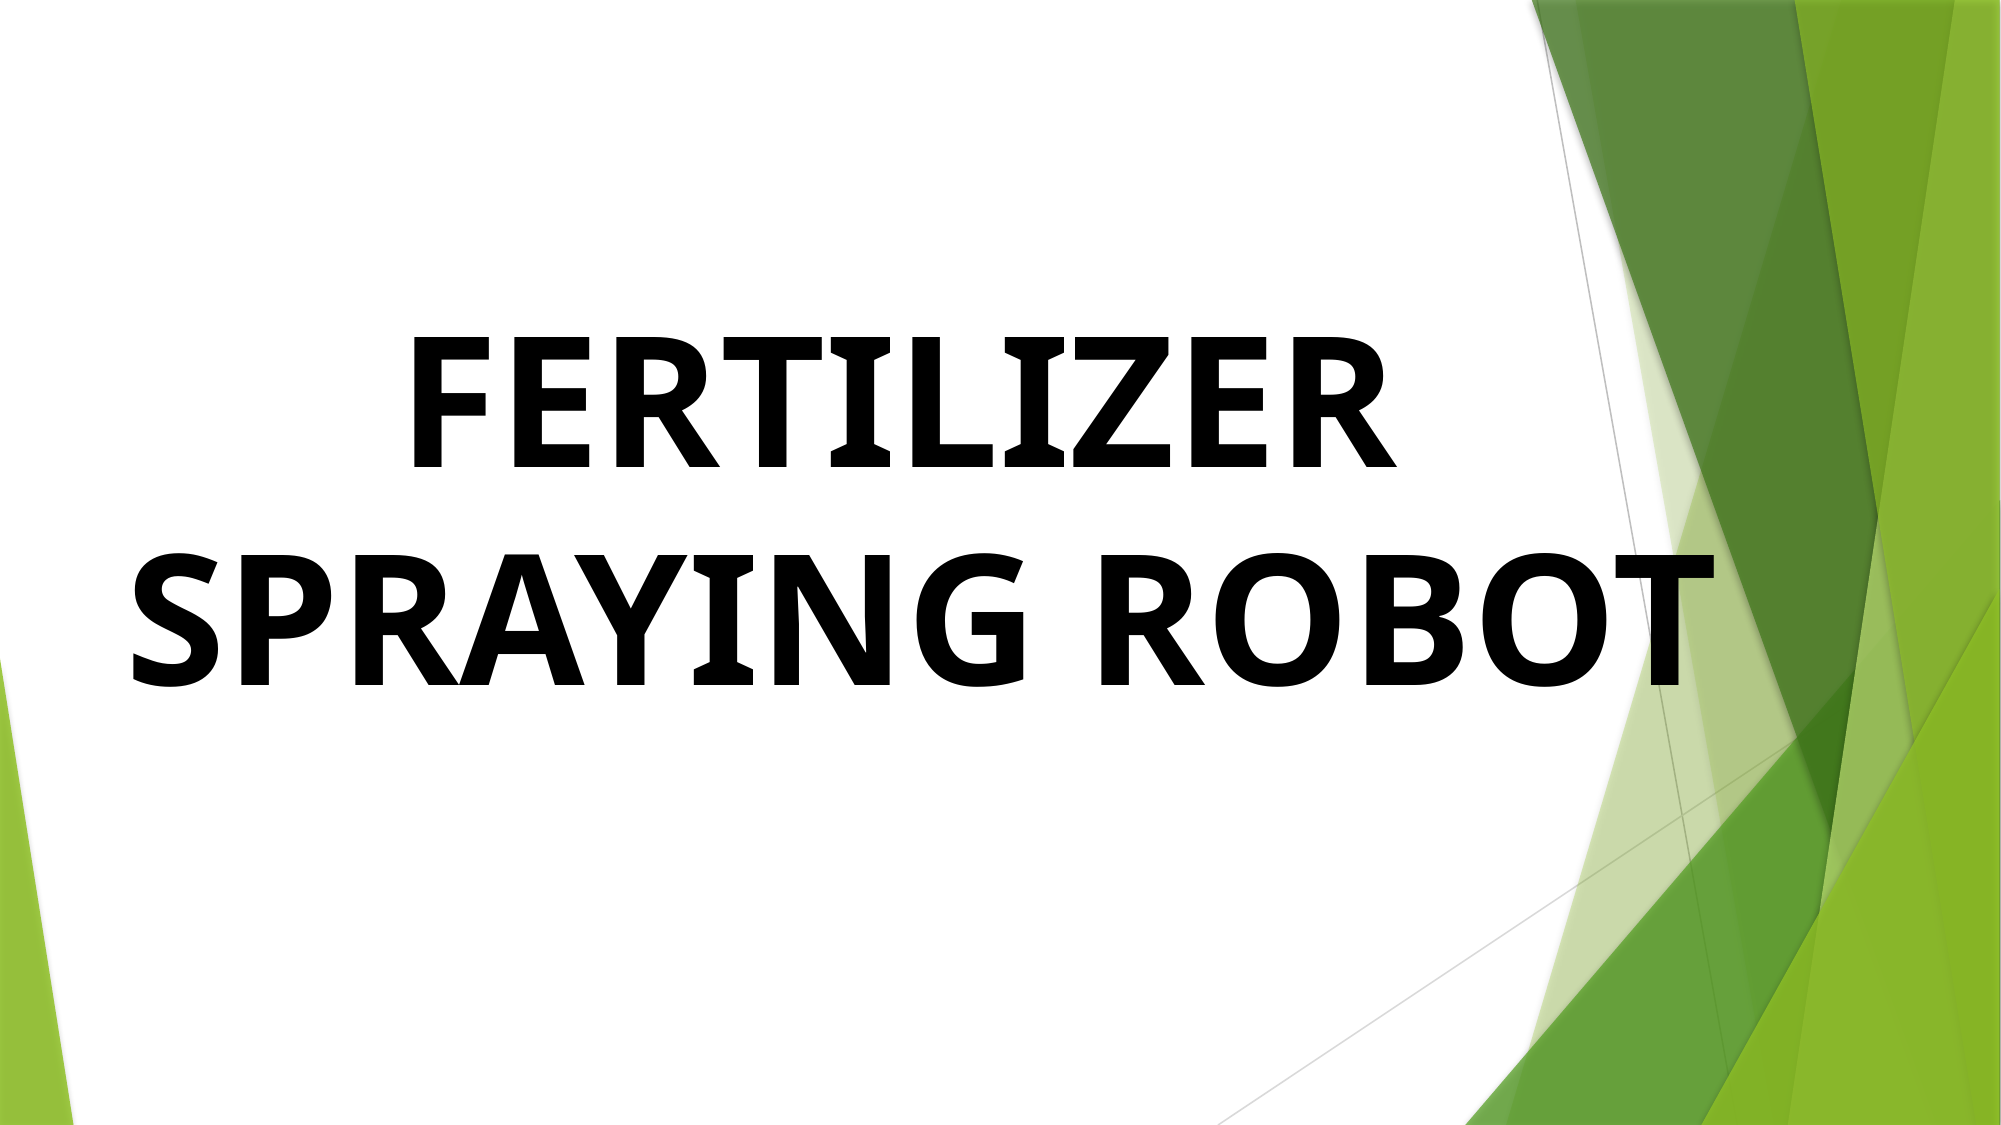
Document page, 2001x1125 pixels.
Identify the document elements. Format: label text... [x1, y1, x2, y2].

title FERTILIZER SPRAYING ROBOT [109, 261, 1735, 730]
